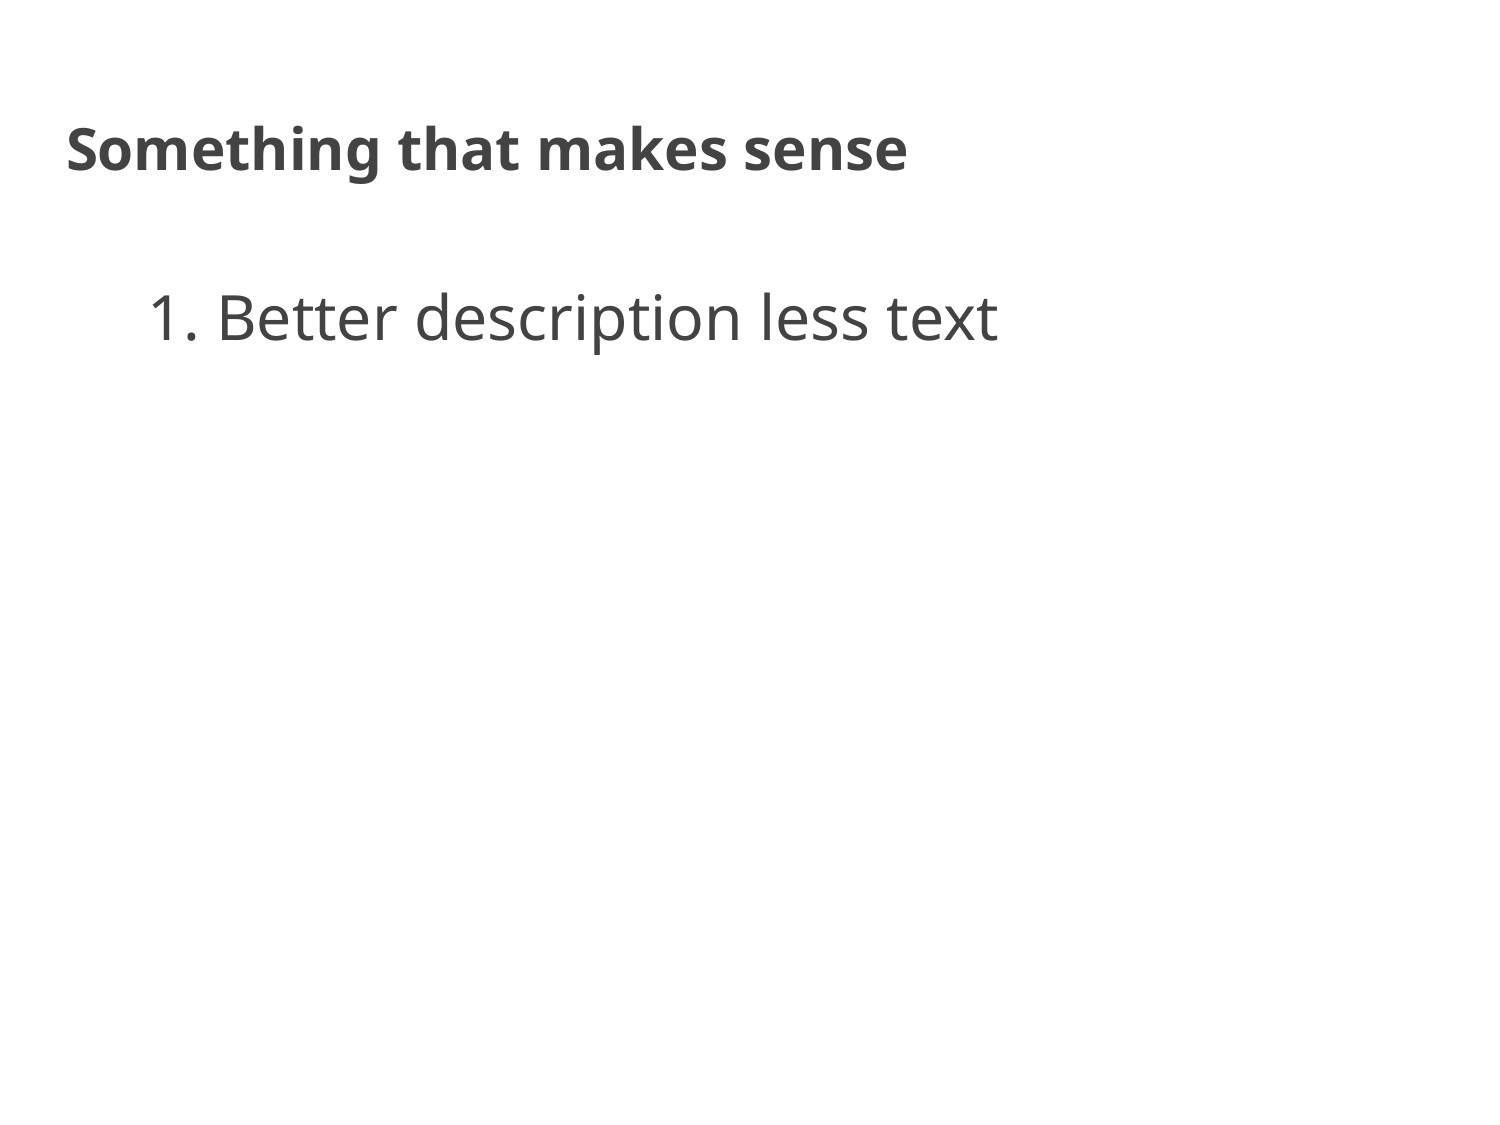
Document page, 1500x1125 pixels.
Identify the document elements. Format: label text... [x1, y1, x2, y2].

title Something that makes sense [51, 97, 1449, 223]
list Better description less text [51, 252, 1449, 1000]
